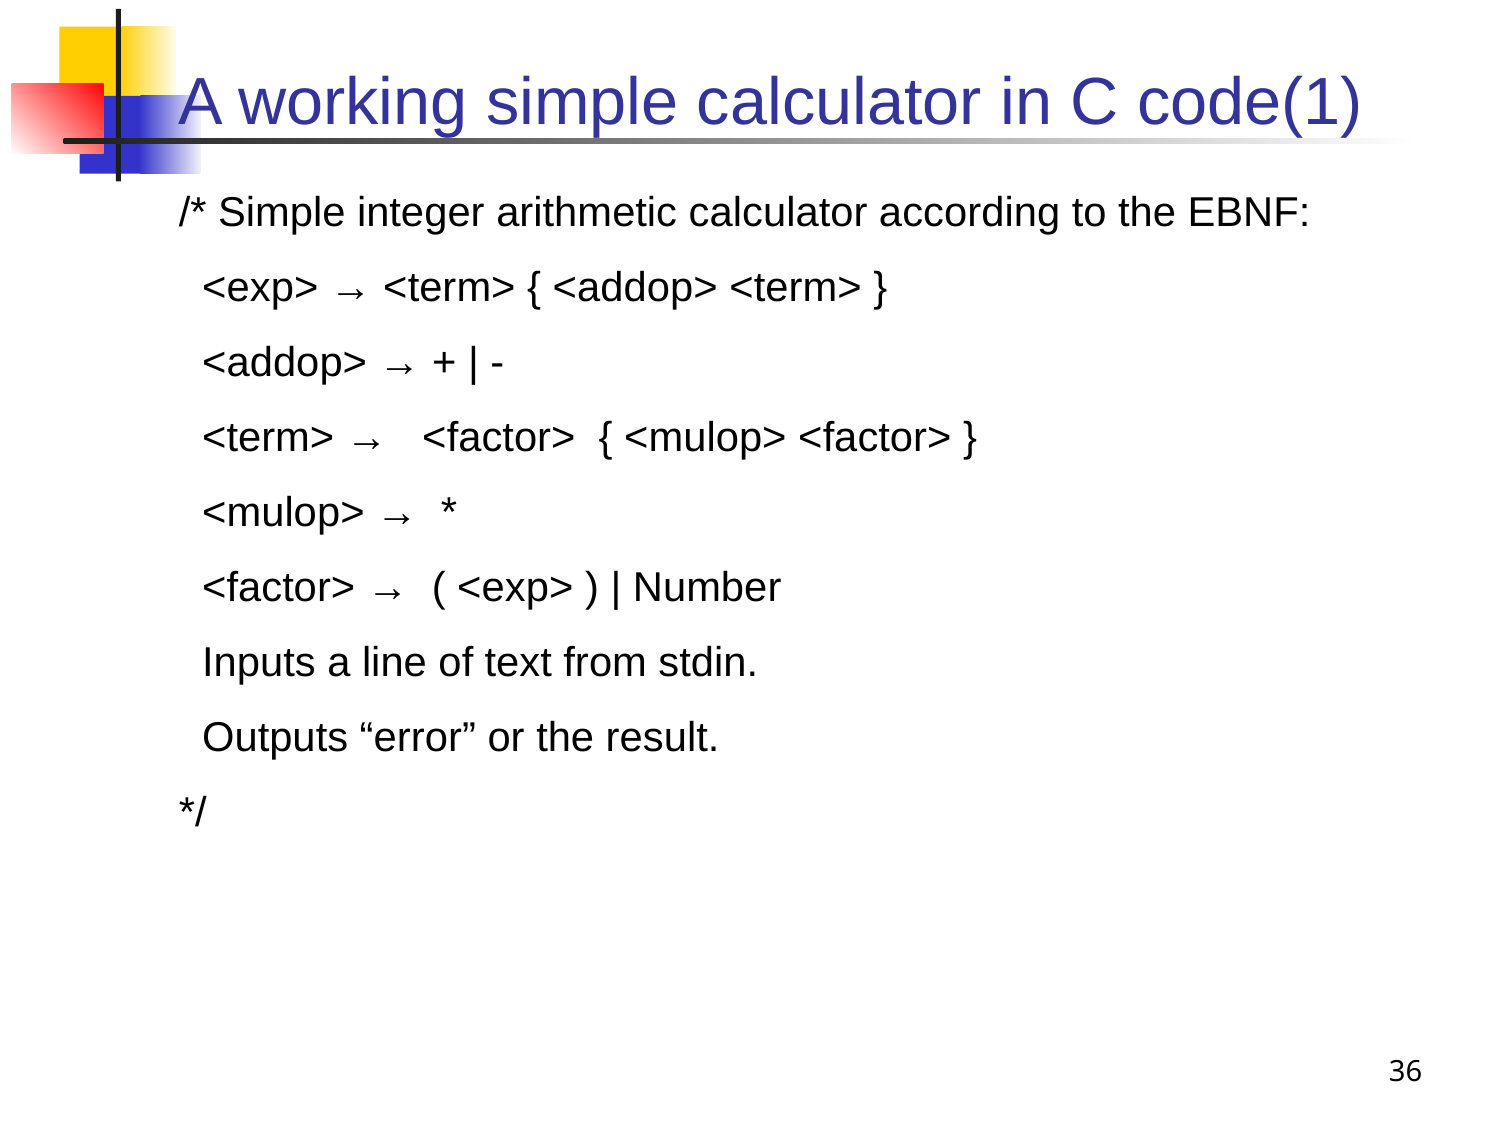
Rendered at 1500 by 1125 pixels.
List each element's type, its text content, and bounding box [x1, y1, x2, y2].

title A working simple calculator in C code(1) [163, 30, 1443, 146]
slide_number 36 [1124, 1023, 1438, 1100]
list /* Simple integer arithmetic calculator according to the EBNF: <exp> → <term> { <addop> <term> } <addop> → + | - <term> → <factor> { <mulop> <factor> } <mulop> → * <factor> → ( <exp> ) | Number Inputs a line of text from stdin. Outputs “error” or the result. */ [163, 177, 1440, 1024]
